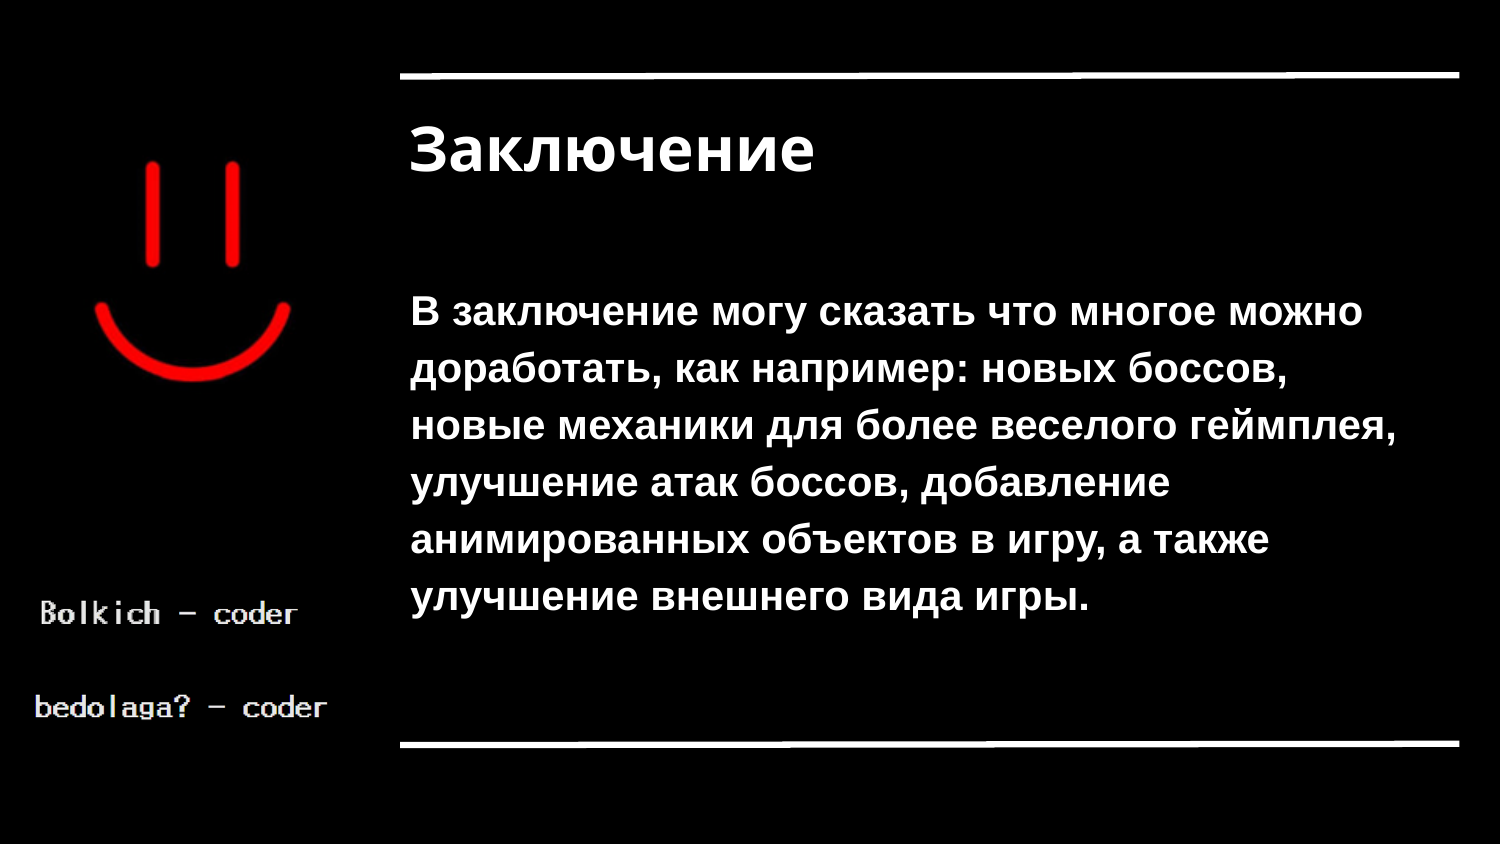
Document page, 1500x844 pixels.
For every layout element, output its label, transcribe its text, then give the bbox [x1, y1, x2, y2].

title Заключение [393, 94, 1431, 199]
picture [30, 581, 346, 745]
picture [50, 121, 326, 394]
list В заключение могу сказать что многое можно доработать, как например: новых боссов, новые механики для более веселого геймплея, улучшение атак боссов, добавление анимированных объектов в игру, а также улучшение внешнего вида игры. [395, 261, 1433, 755]
